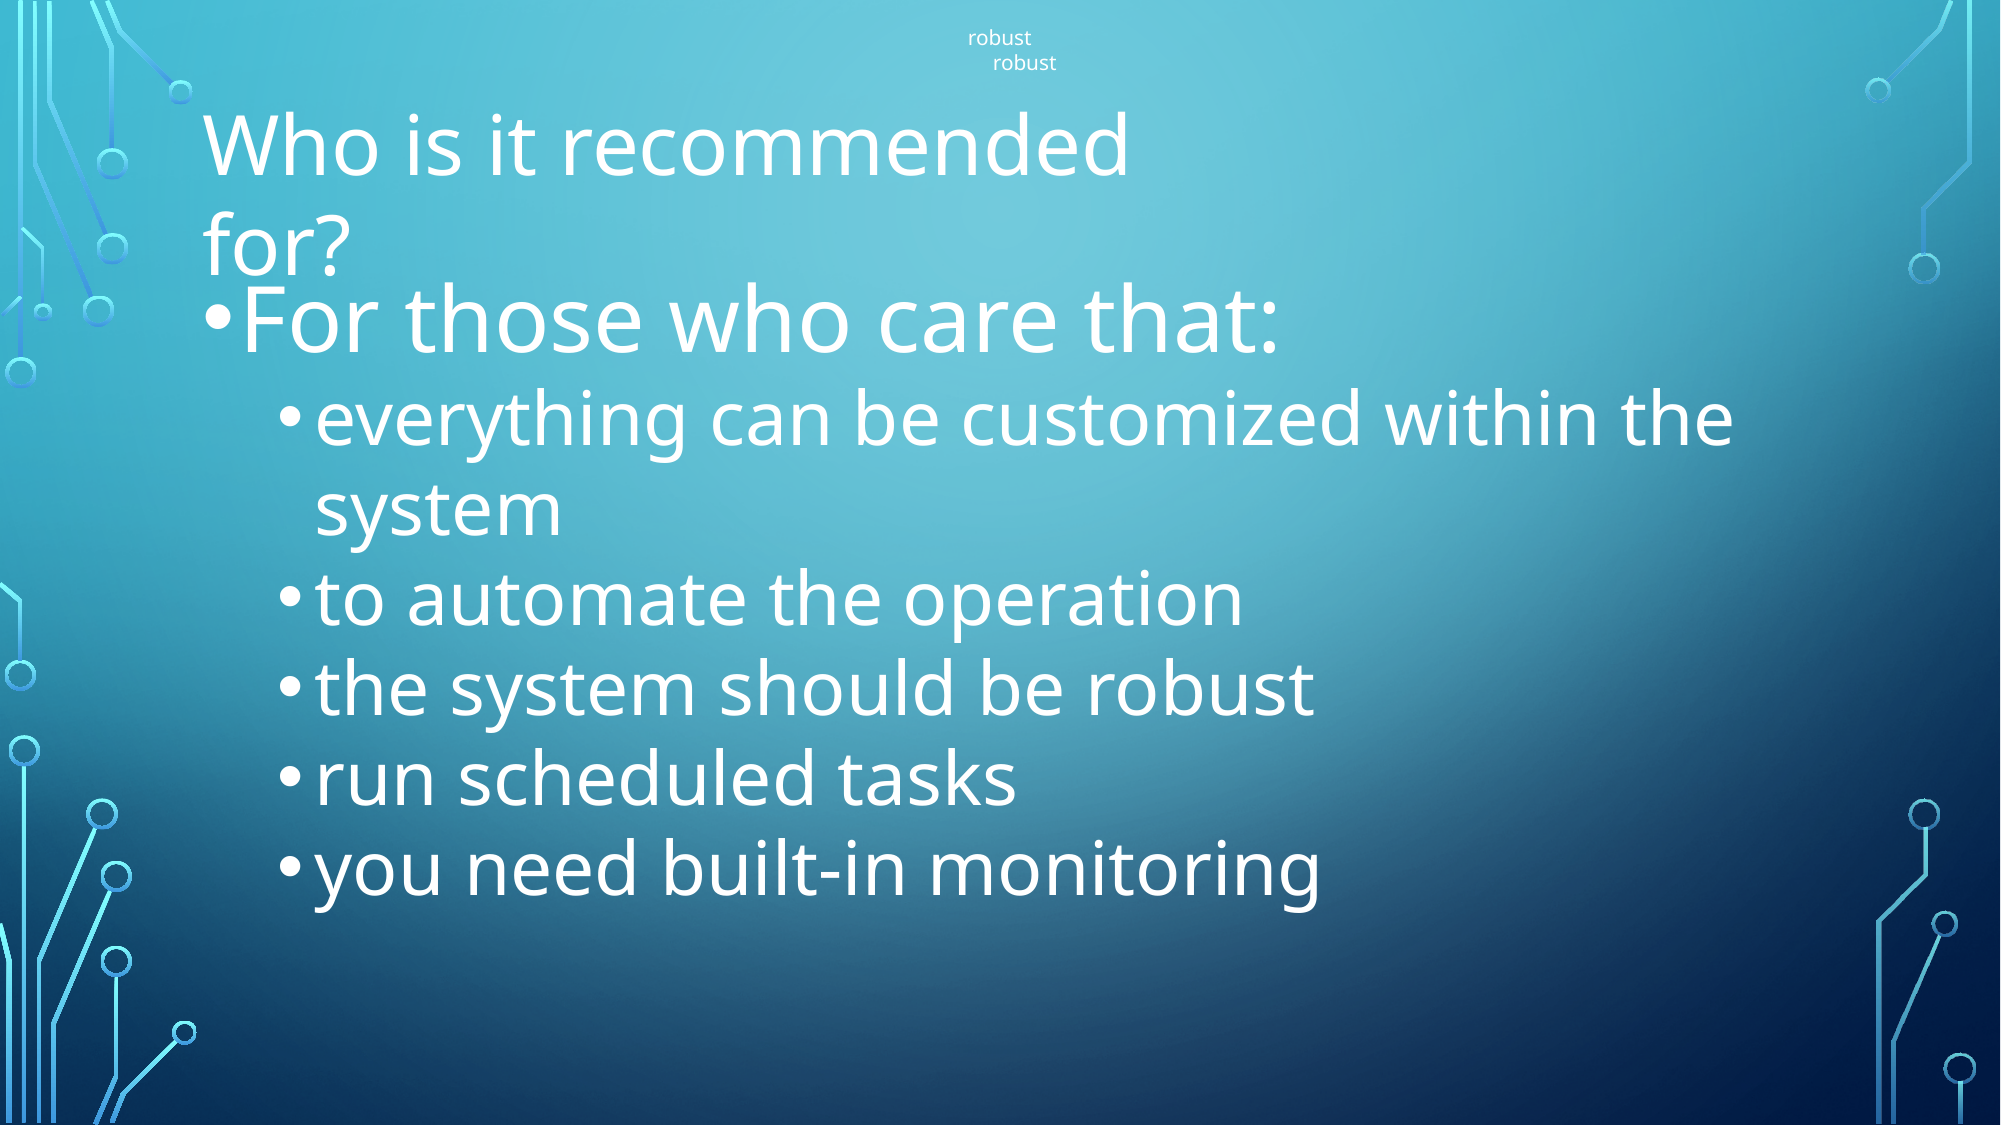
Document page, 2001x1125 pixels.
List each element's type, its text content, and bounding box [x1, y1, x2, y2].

title Who is it recommended for? [187, 84, 1271, 252]
text_box robust [977, 42, 1072, 83]
text_box robust [952, 17, 1047, 58]
list For those who care that: everything can be customized within the system to automate the operation the system should be robust run scheduled tasks you need built-in monitoring [187, 252, 1943, 918]
